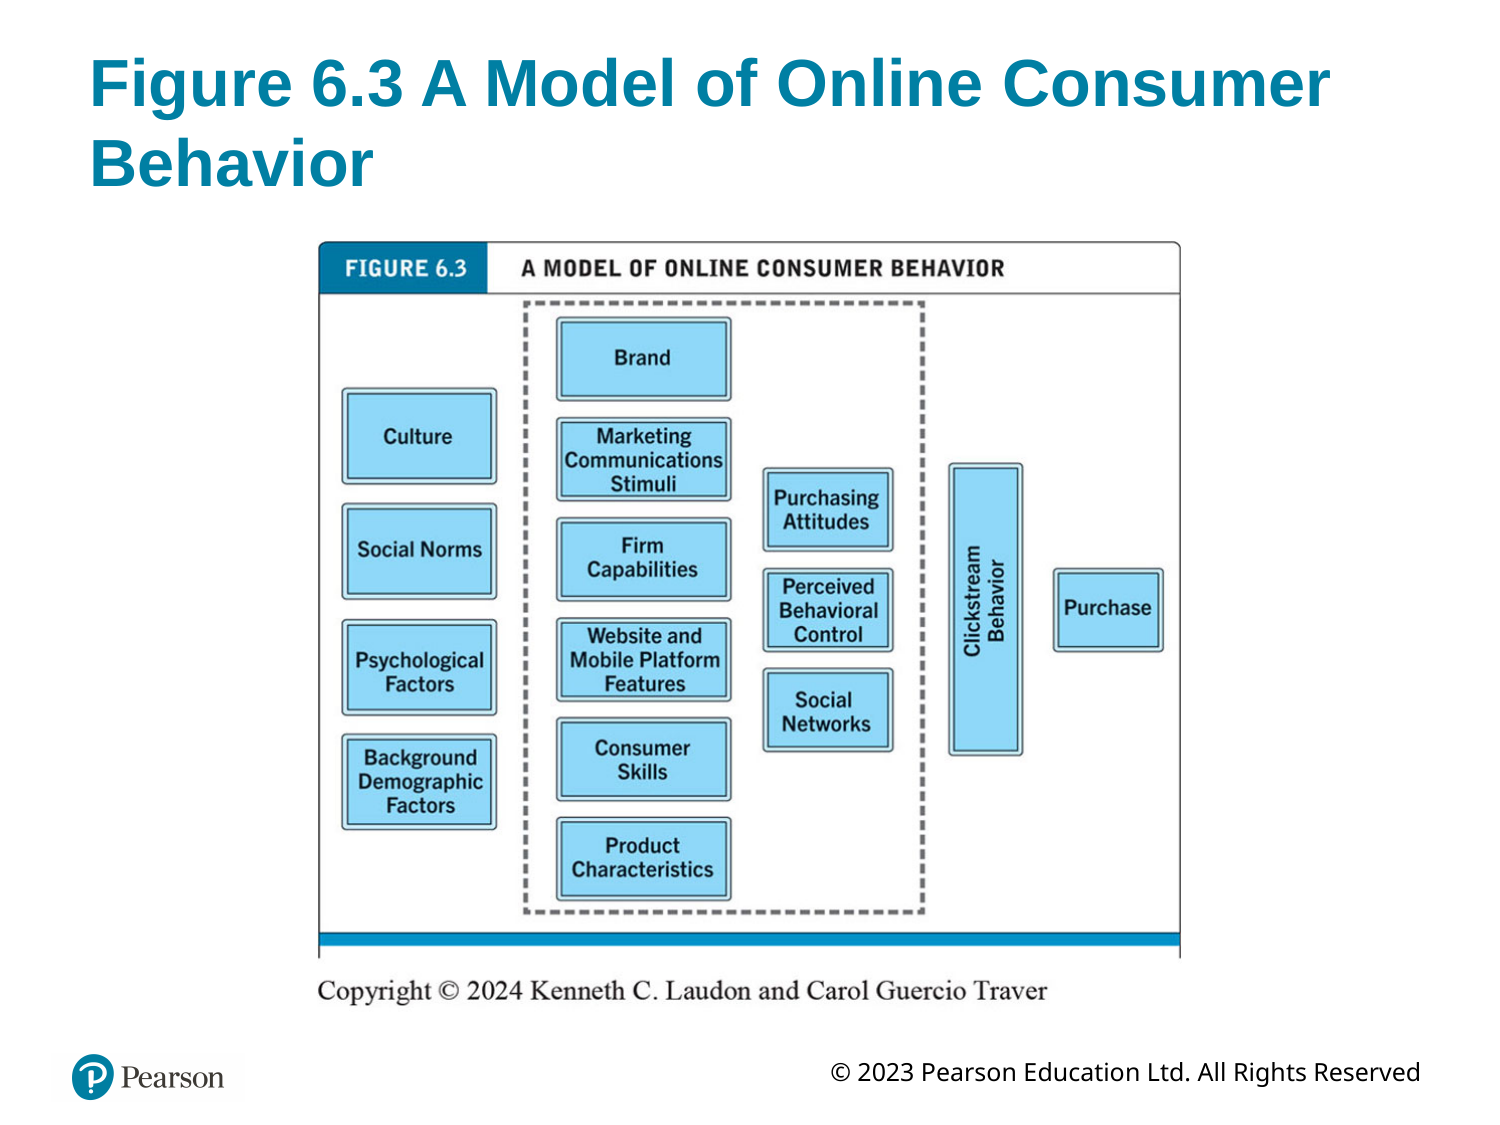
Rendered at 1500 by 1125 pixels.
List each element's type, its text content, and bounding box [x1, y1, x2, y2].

picture [317, 240, 1182, 1013]
picture [51, 1053, 245, 1102]
title Figure 6.3 A Model of Online Consumer Behavior [75, 35, 1425, 215]
